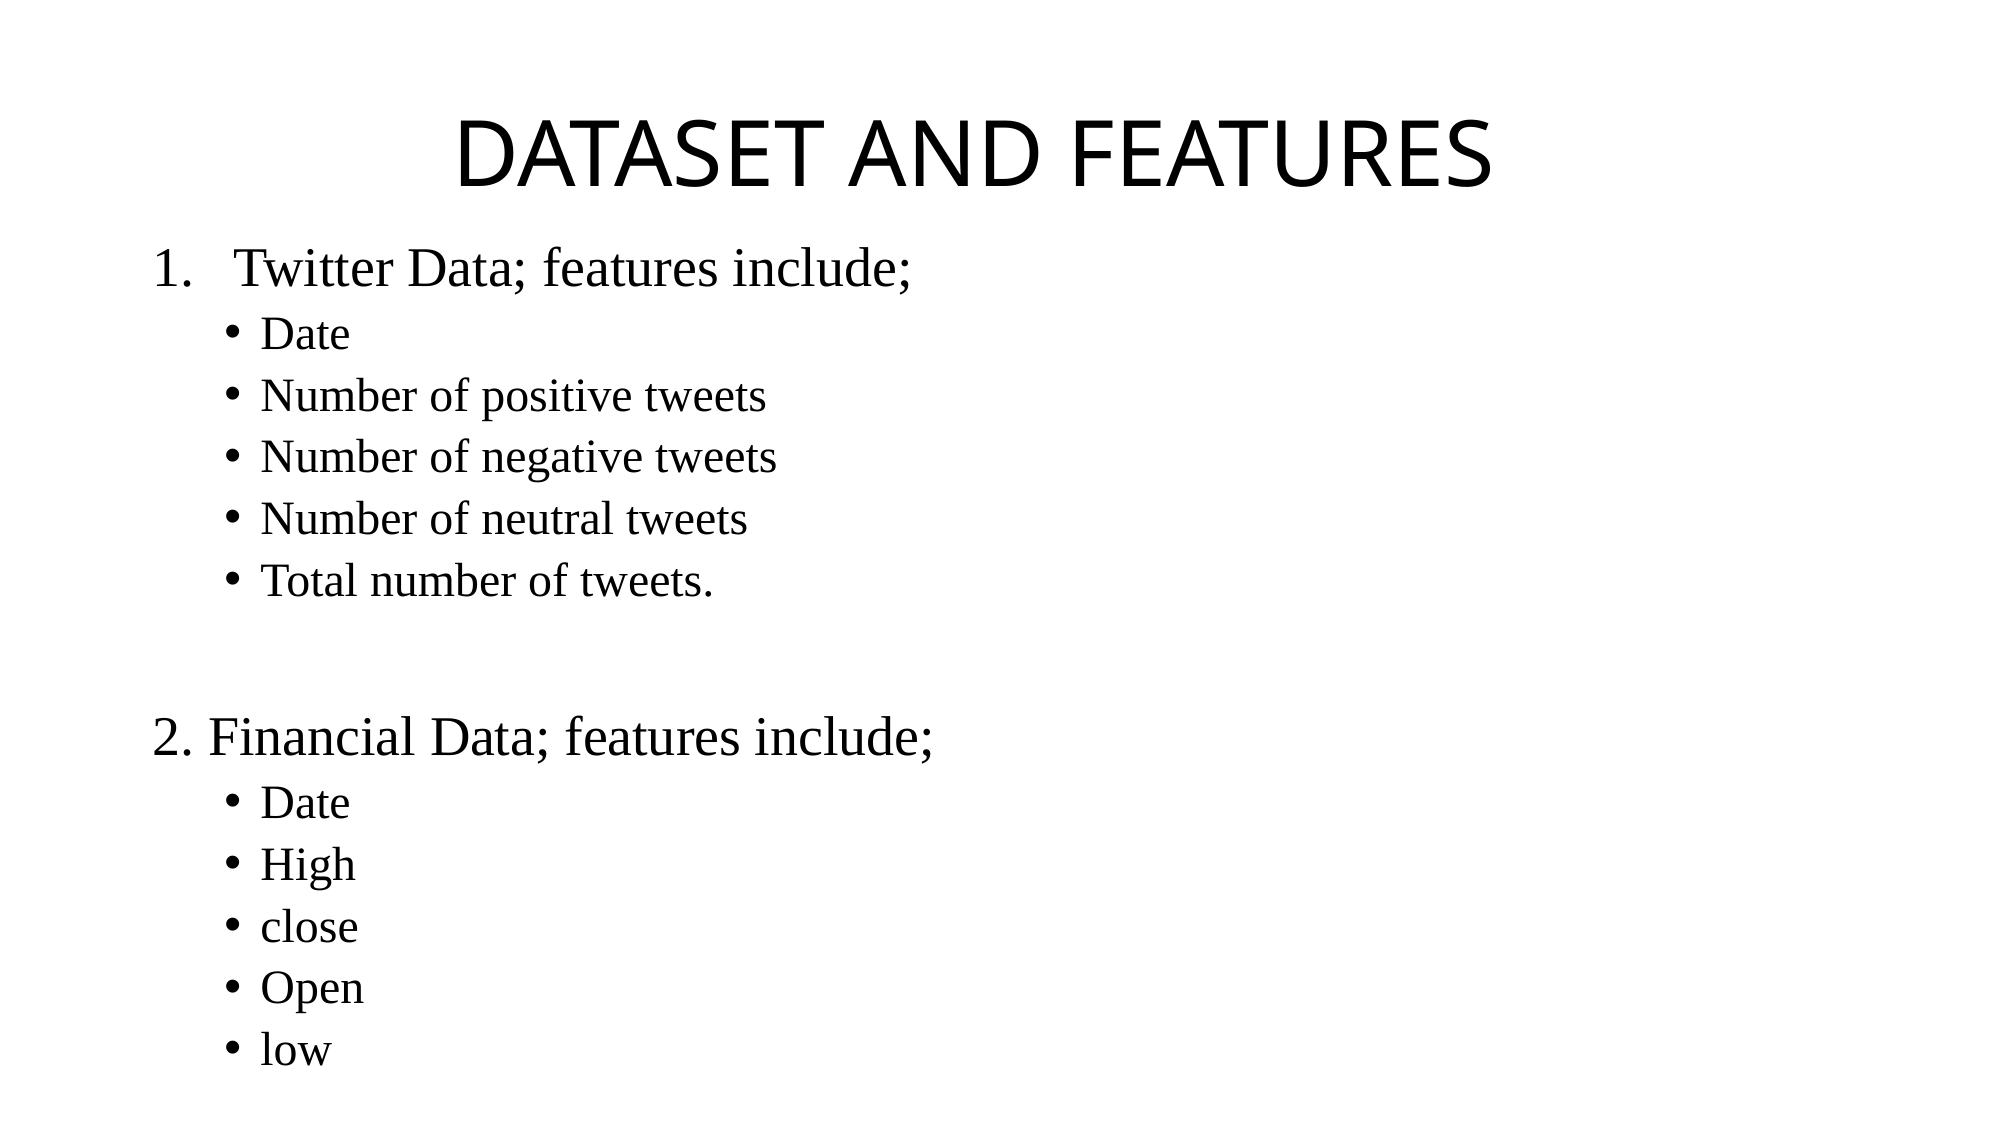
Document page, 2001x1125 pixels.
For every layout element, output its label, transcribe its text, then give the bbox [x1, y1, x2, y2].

title DATASET AND FEATURES [137, 35, 1863, 230]
list Twitter Data; features include; Date Number of positive tweets Number of negative tweets Number of neutral tweets Total number of tweets. 2. Financial Data; features include; Date High close Open low [137, 230, 1863, 1090]
